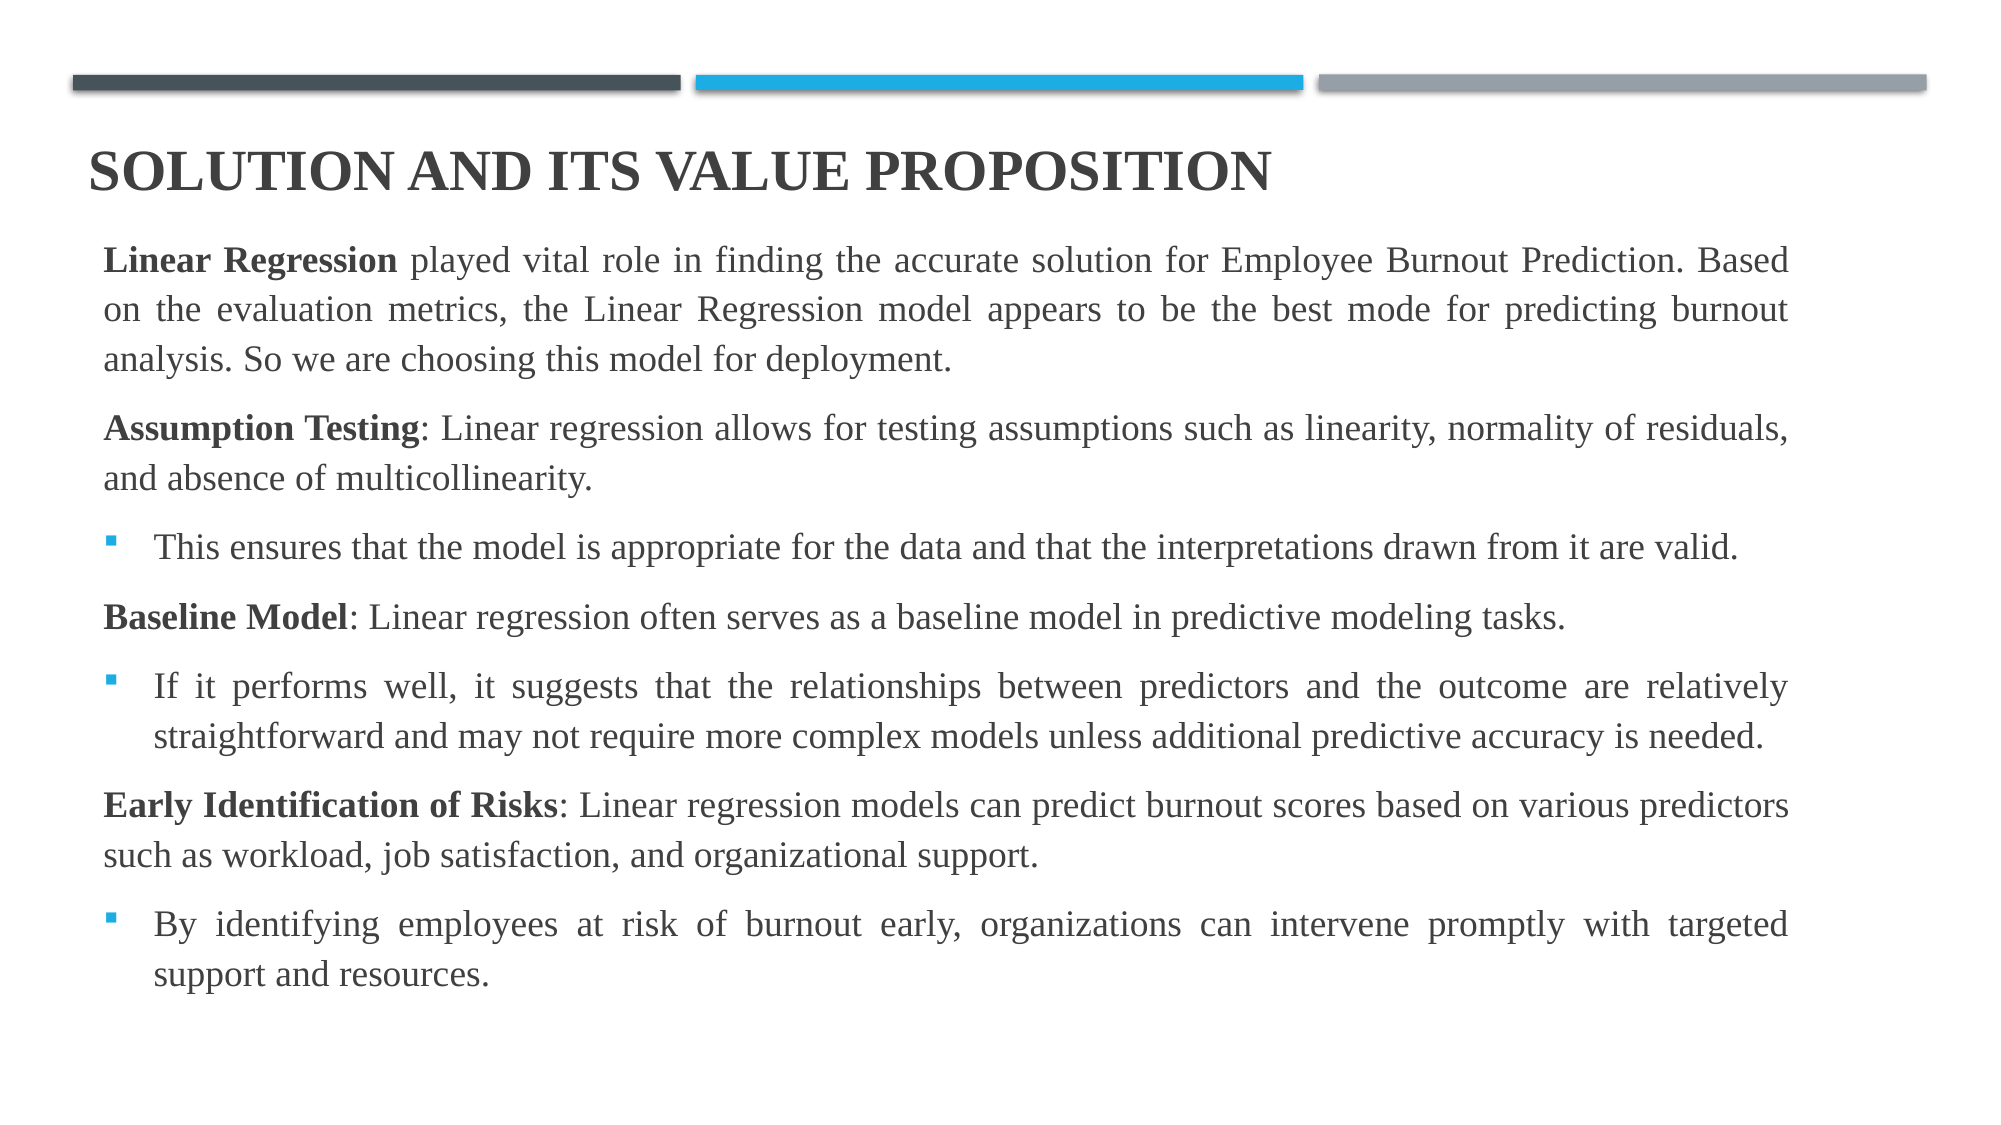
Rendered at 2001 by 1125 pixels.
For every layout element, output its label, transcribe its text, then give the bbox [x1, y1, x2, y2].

title SOLUTION AND ITS VALUE PROPOSITION [73, 34, 1883, 230]
list Linear Regression played vital role in finding the accurate solution for Employee Burnout Prediction. Based on the evaluation metrics, the Linear Regression model appears to be the best mode for predicting burnout analysis. So we are choosing this model for deployment. Assumption Testing: Linear regression allows for testing assumptions such as linearity, normality of residuals, and absence of multicollinearity. This ensures that the model is appropriate for the data and that the interpretations drawn from it are valid. Baseline Model: Linear regression often serves as a baseline model in predictive modeling tasks. If it performs well, it suggests that the relationships between predictors and the outcome are relatively straightforward and may not require more complex models unless additional predictive accuracy is needed. Early Identification of Risks: Linear regression models can predict burnout scores based on various predictors such as workload, job satisfaction, and organizational support. By identifying employees at risk of burnout early, organizations can intervene promptly with targeted support and resources. [88, 214, 1807, 1010]
